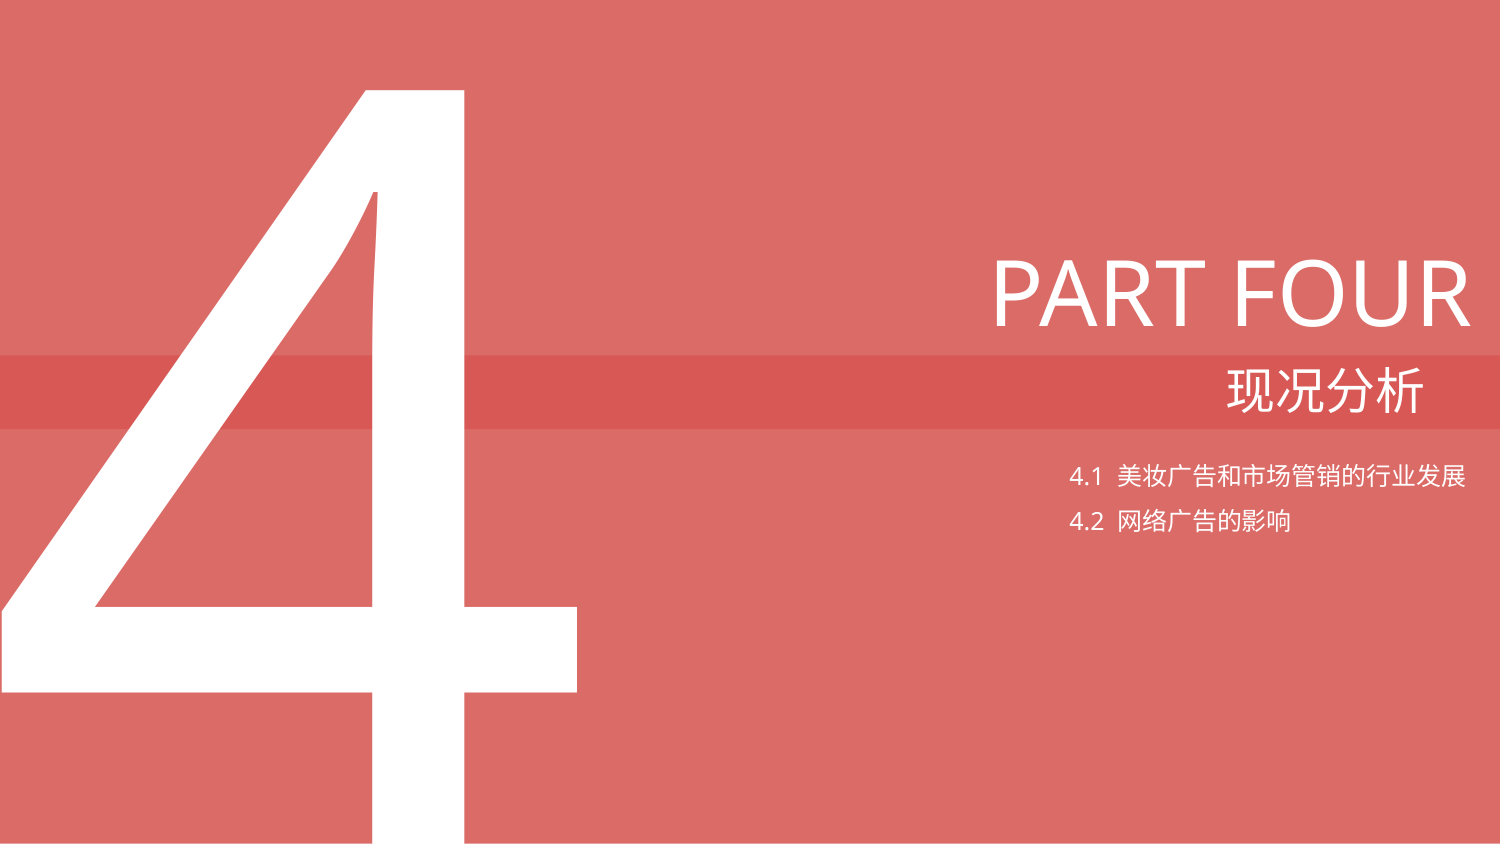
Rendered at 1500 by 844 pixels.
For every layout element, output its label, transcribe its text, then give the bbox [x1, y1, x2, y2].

text_box [610, 430, 1500, 844]
text_box PART FOUR [977, 229, 1485, 351]
text_box 4.1 美妆广告和市场管销的行业发展 4.2 网络广告的影响 [1058, 439, 1500, 541]
text_box [610, 355, 1500, 430]
text_box 4 [0, 0, 610, 844]
text_box [610, 0, 1500, 355]
text_box 现况分析 [587, 353, 1437, 425]
